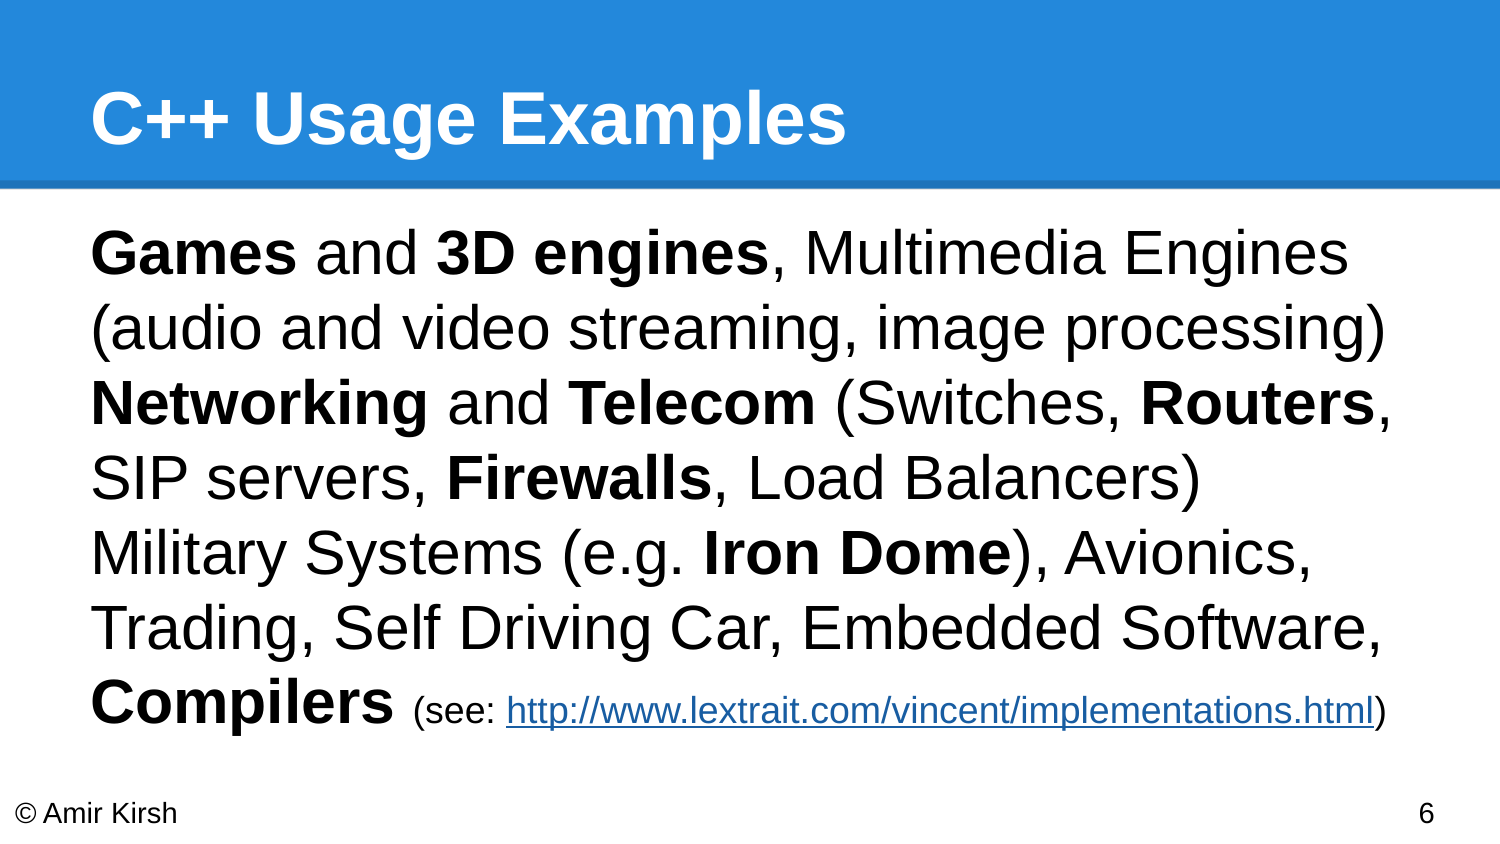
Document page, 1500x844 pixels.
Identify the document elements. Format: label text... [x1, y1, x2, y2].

slide_number ‹#› [1403, 779, 1494, 844]
list Games and 3D engines, Multimedia Engines (audio and video streaming, image processing) Networking and Telecom (Switches, Routers, SIP servers, Firewalls, Load Balancers) Military Systems (e.g. Iron Dome), Avionics, Trading, Self Driving Car, Embedded Software, Compilers (see: http://www.lextrait.com/vincent/implementations.html) [75, 196, 1425, 808]
title C++ Usage Examples [75, 33, 1425, 175]
slide_number © Amir Kirsh [0, 779, 308, 844]
